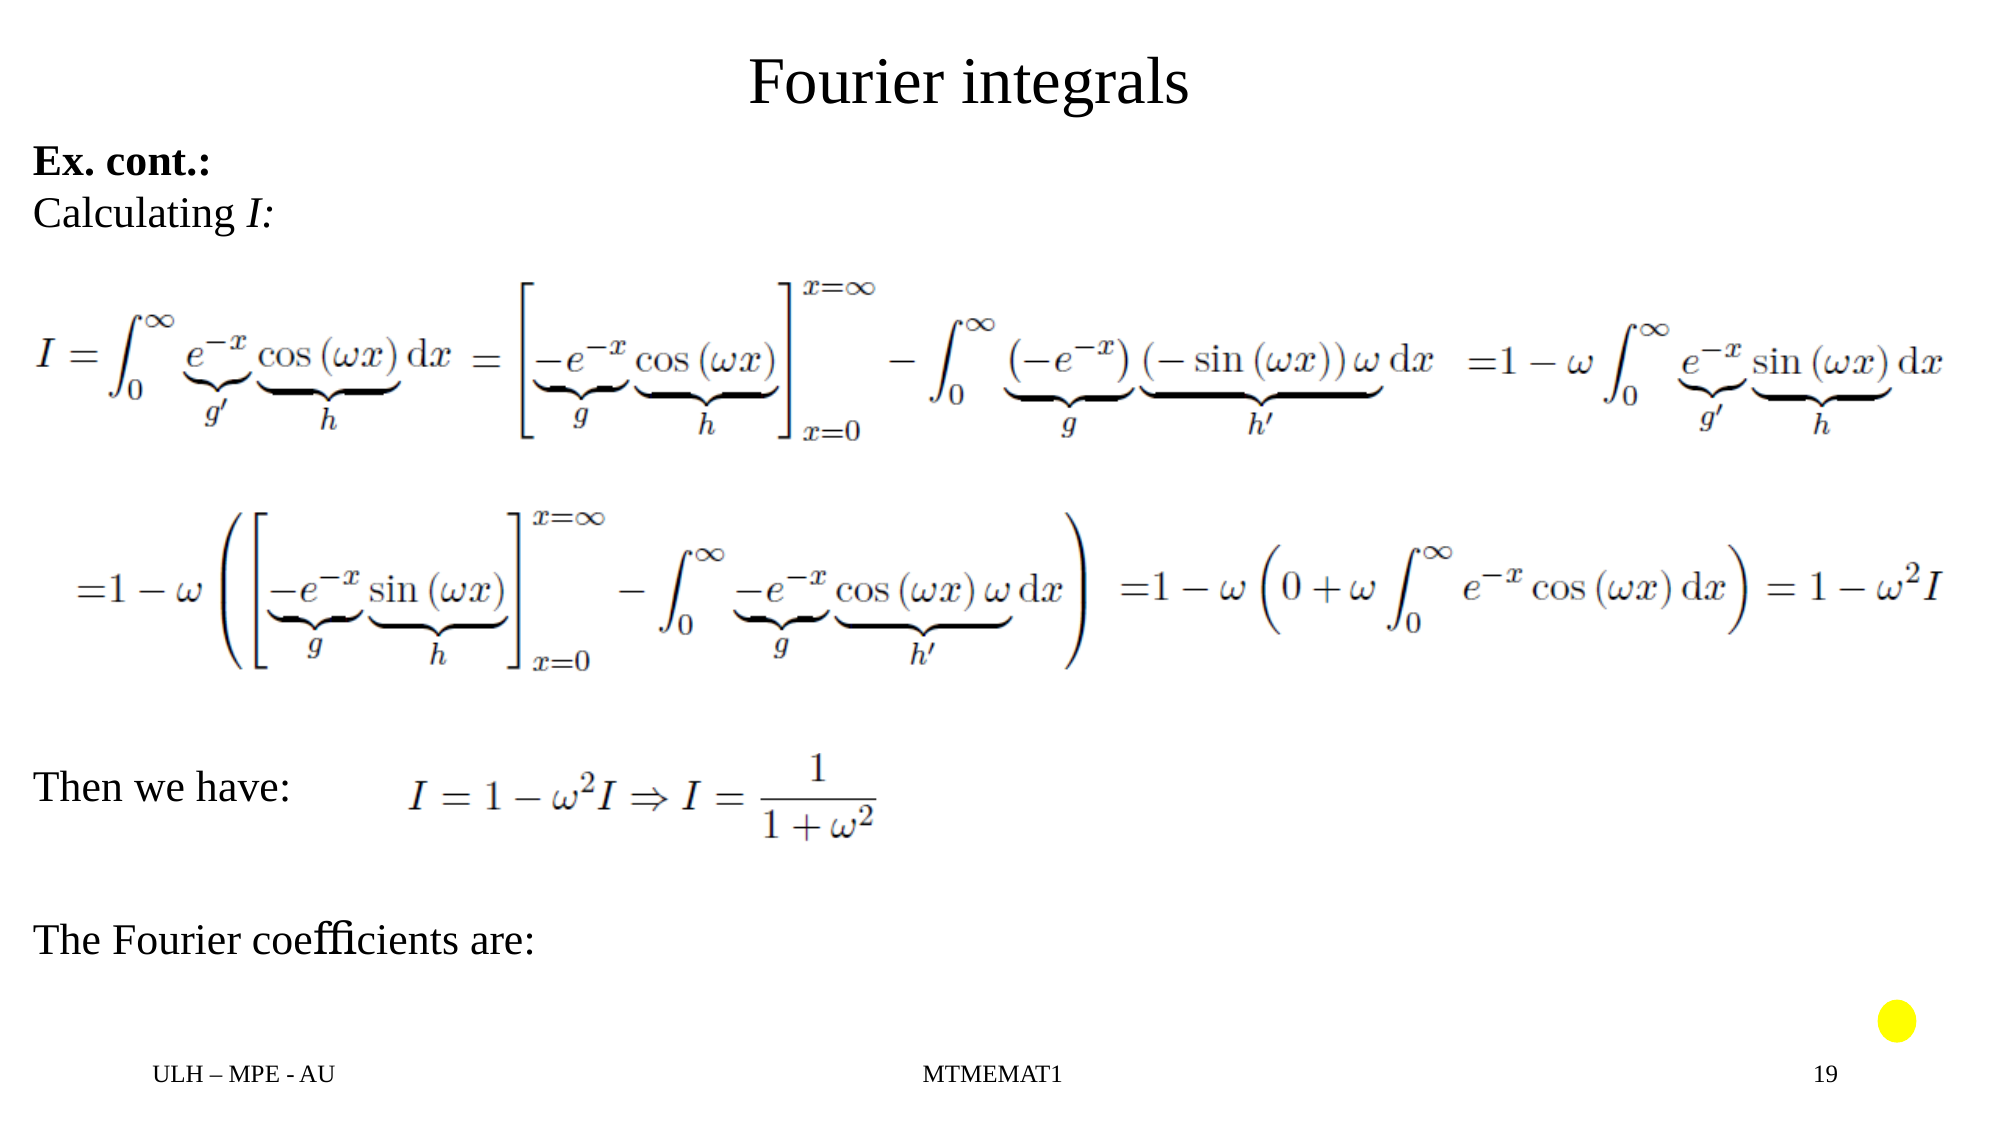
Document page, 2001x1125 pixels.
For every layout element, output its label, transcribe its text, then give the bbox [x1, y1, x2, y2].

footer MTMEMAT1 [662, 1042, 1324, 1103]
text_box [1876, 998, 1918, 1044]
title Fourier integrals [46, 19, 1894, 124]
slide_number 19 [1412, 1042, 1854, 1103]
text_box Ex. cont.: Calculating I: [18, 124, 1981, 244]
picture [1108, 534, 1965, 641]
slide_number ULH – MPE - AU [137, 1042, 579, 1103]
picture [395, 753, 900, 857]
text_box Then we have: [18, 750, 338, 818]
picture [1457, 312, 1950, 442]
text_box The Fourier coeﬃcients are: [18, 903, 595, 971]
picture [18, 270, 1442, 452]
picture [63, 508, 1093, 679]
